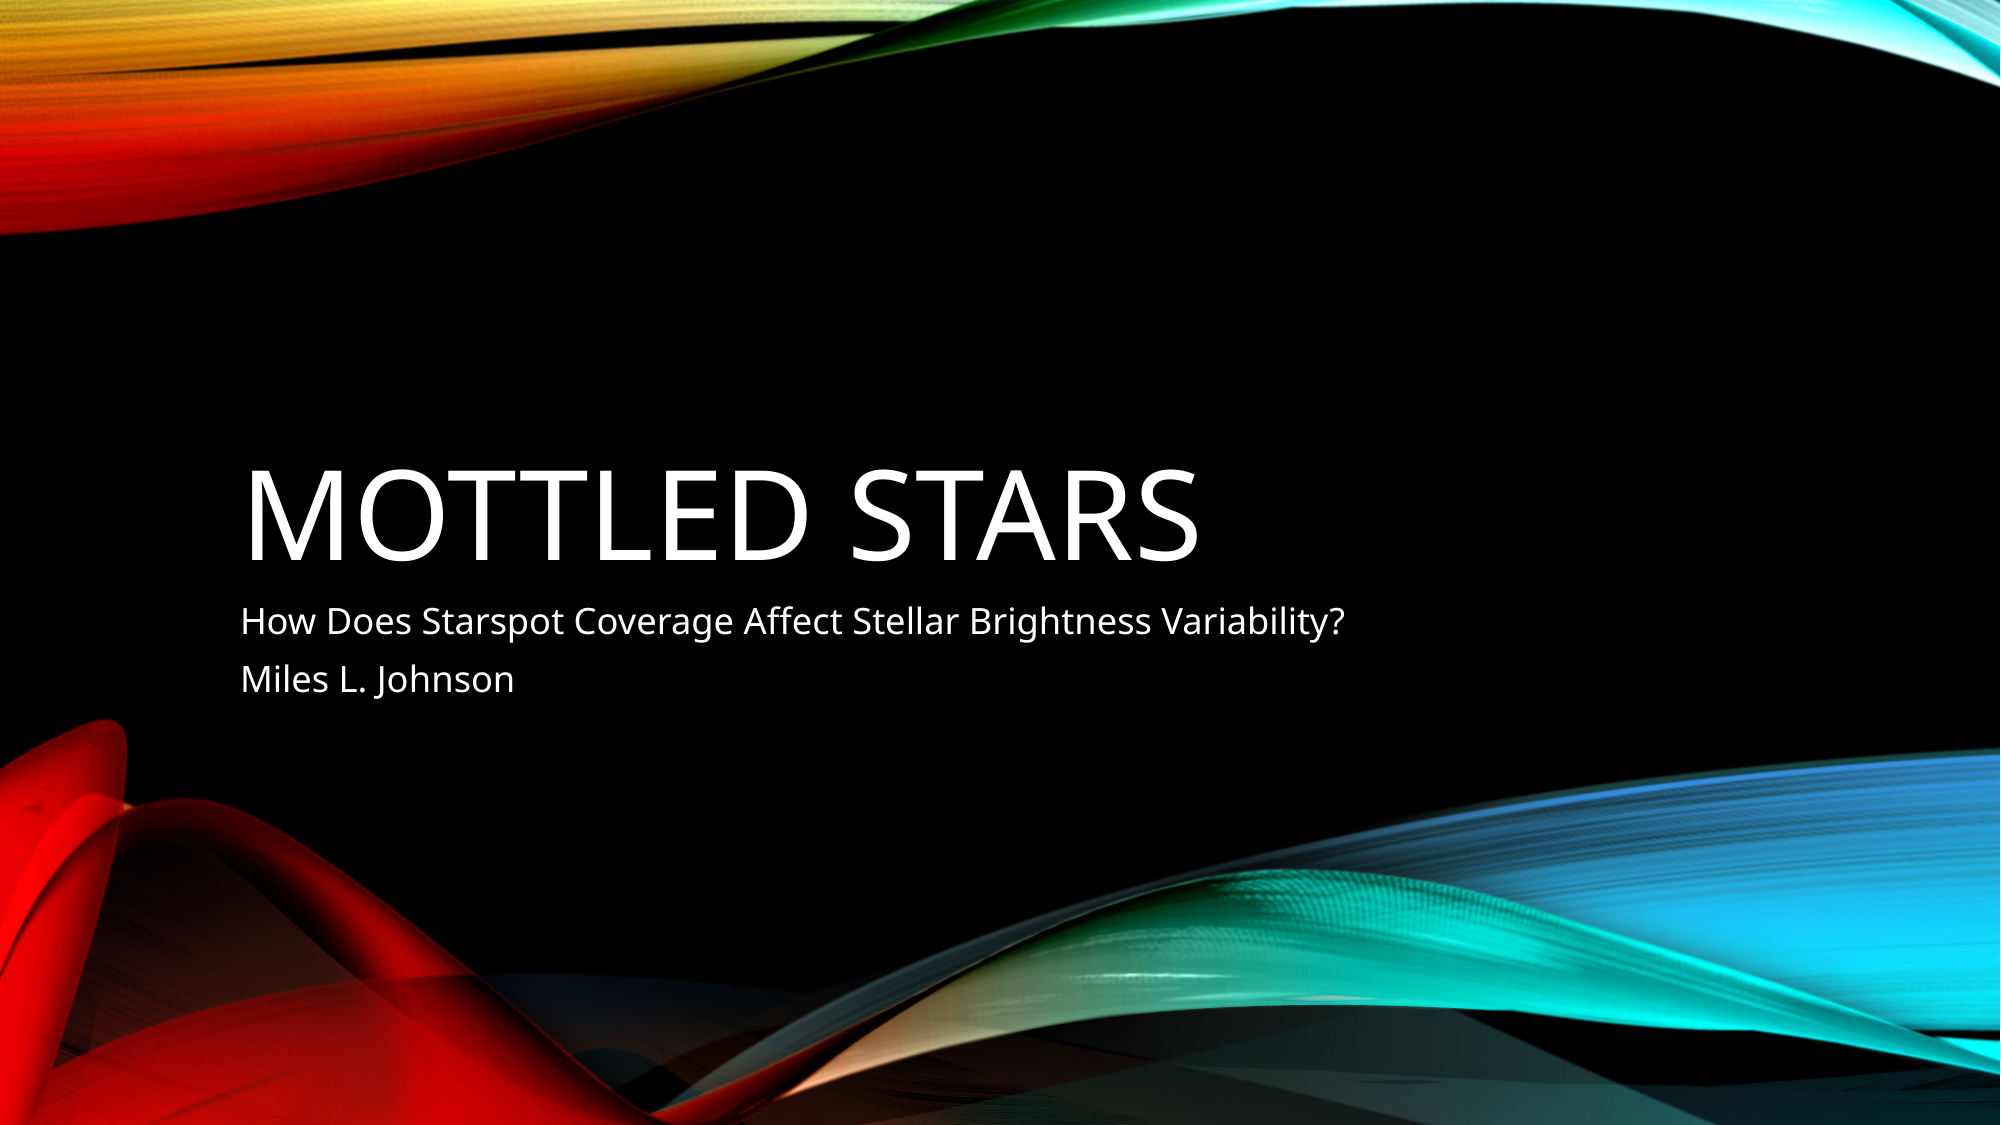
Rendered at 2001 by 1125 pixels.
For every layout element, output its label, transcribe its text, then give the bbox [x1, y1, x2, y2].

title Mottled Stars [225, 295, 1775, 595]
picture [0, 717, 2000, 1125]
picture [0, 0, 2000, 237]
subtitle How Does Starspot Coverage Affect Stellar Brightness Variability? Miles L. Johnson [225, 595, 1775, 709]
